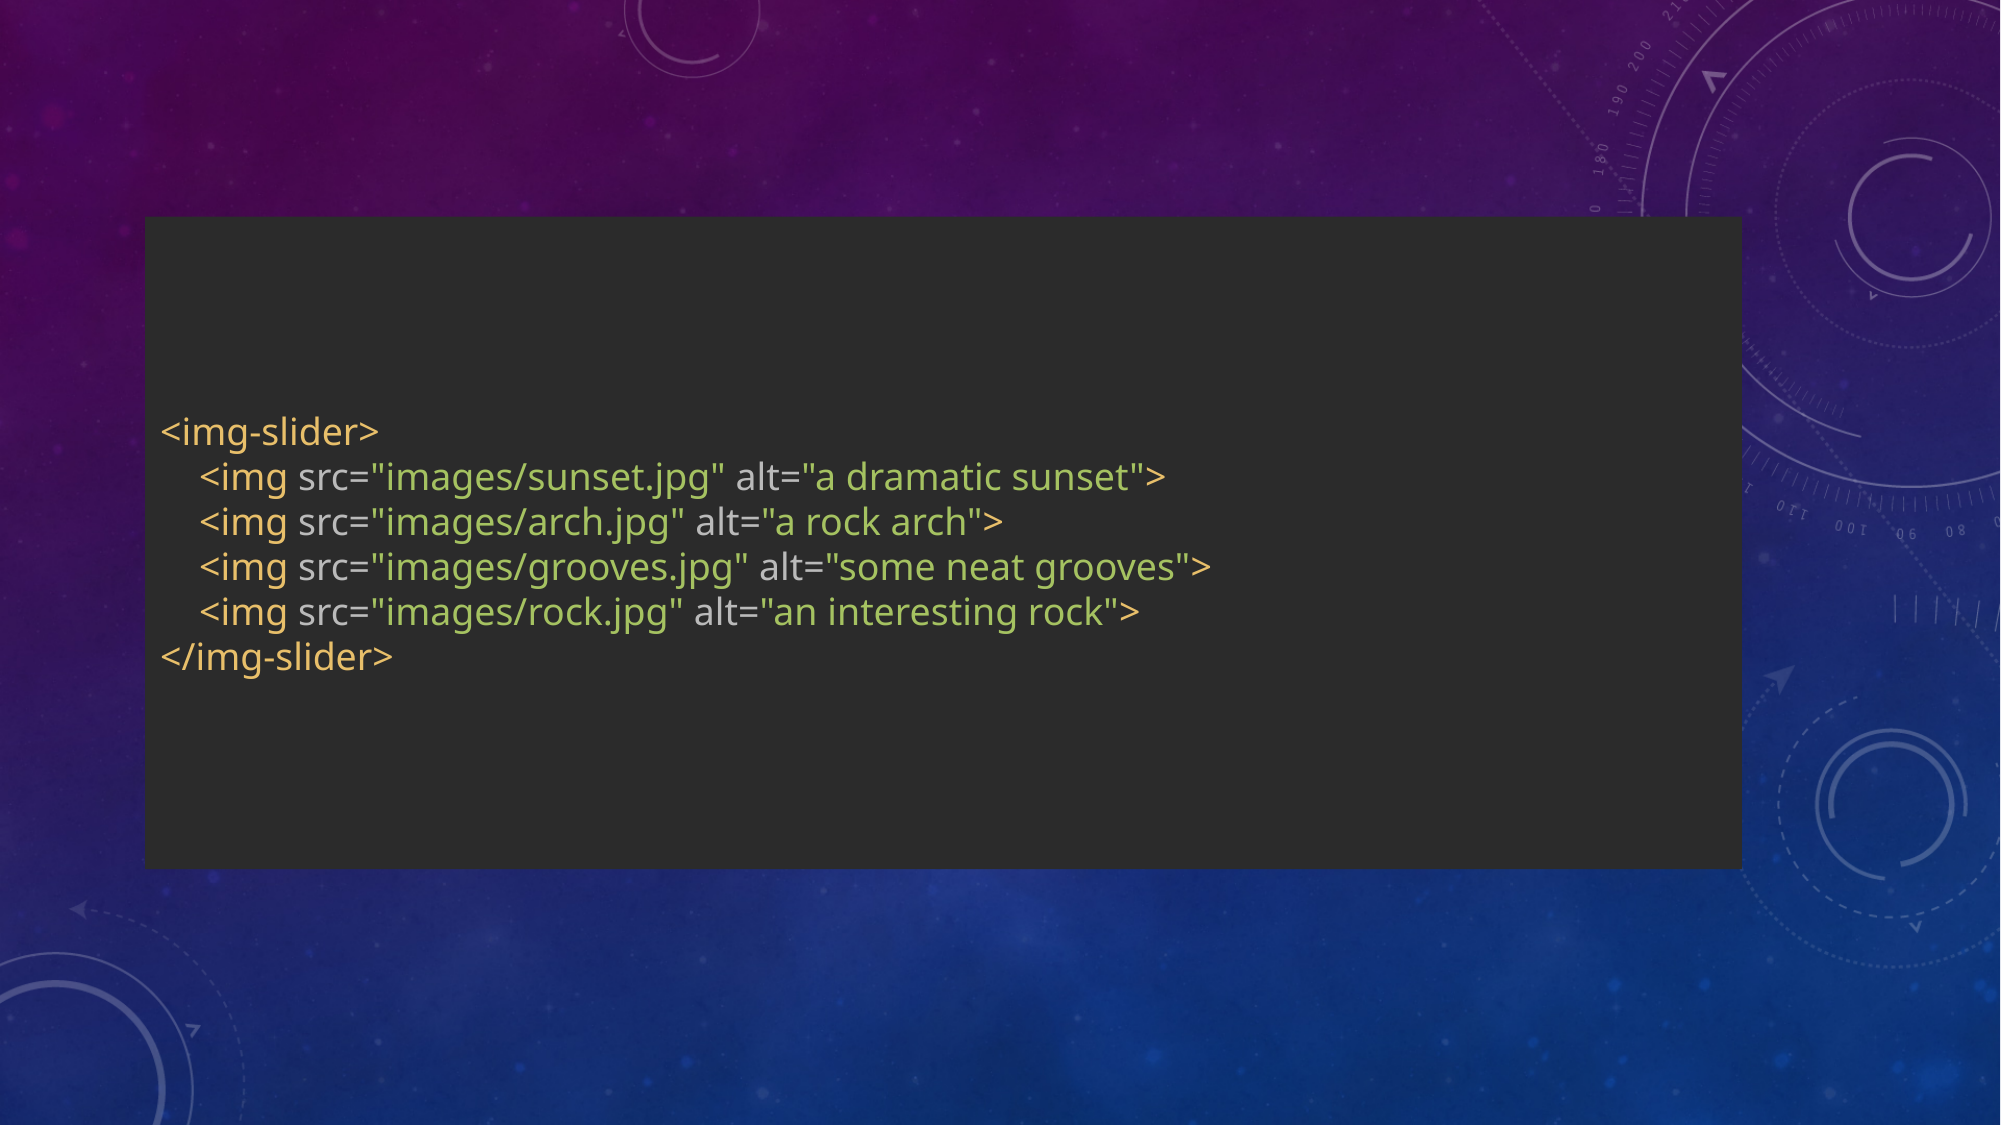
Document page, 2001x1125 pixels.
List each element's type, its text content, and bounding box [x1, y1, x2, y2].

picture [0, 0, 2001, 1125]
list <img-slider> <img src="images/sunset.jpg" alt="a dramatic sunset"> <img src="images/arch.jpg" alt="a rock arch"> <img src="images/grooves.jpg" alt="some neat grooves"> <img src="images/rock.jpg" alt="an interesting rock"> </img-slider> [145, 216, 1742, 870]
